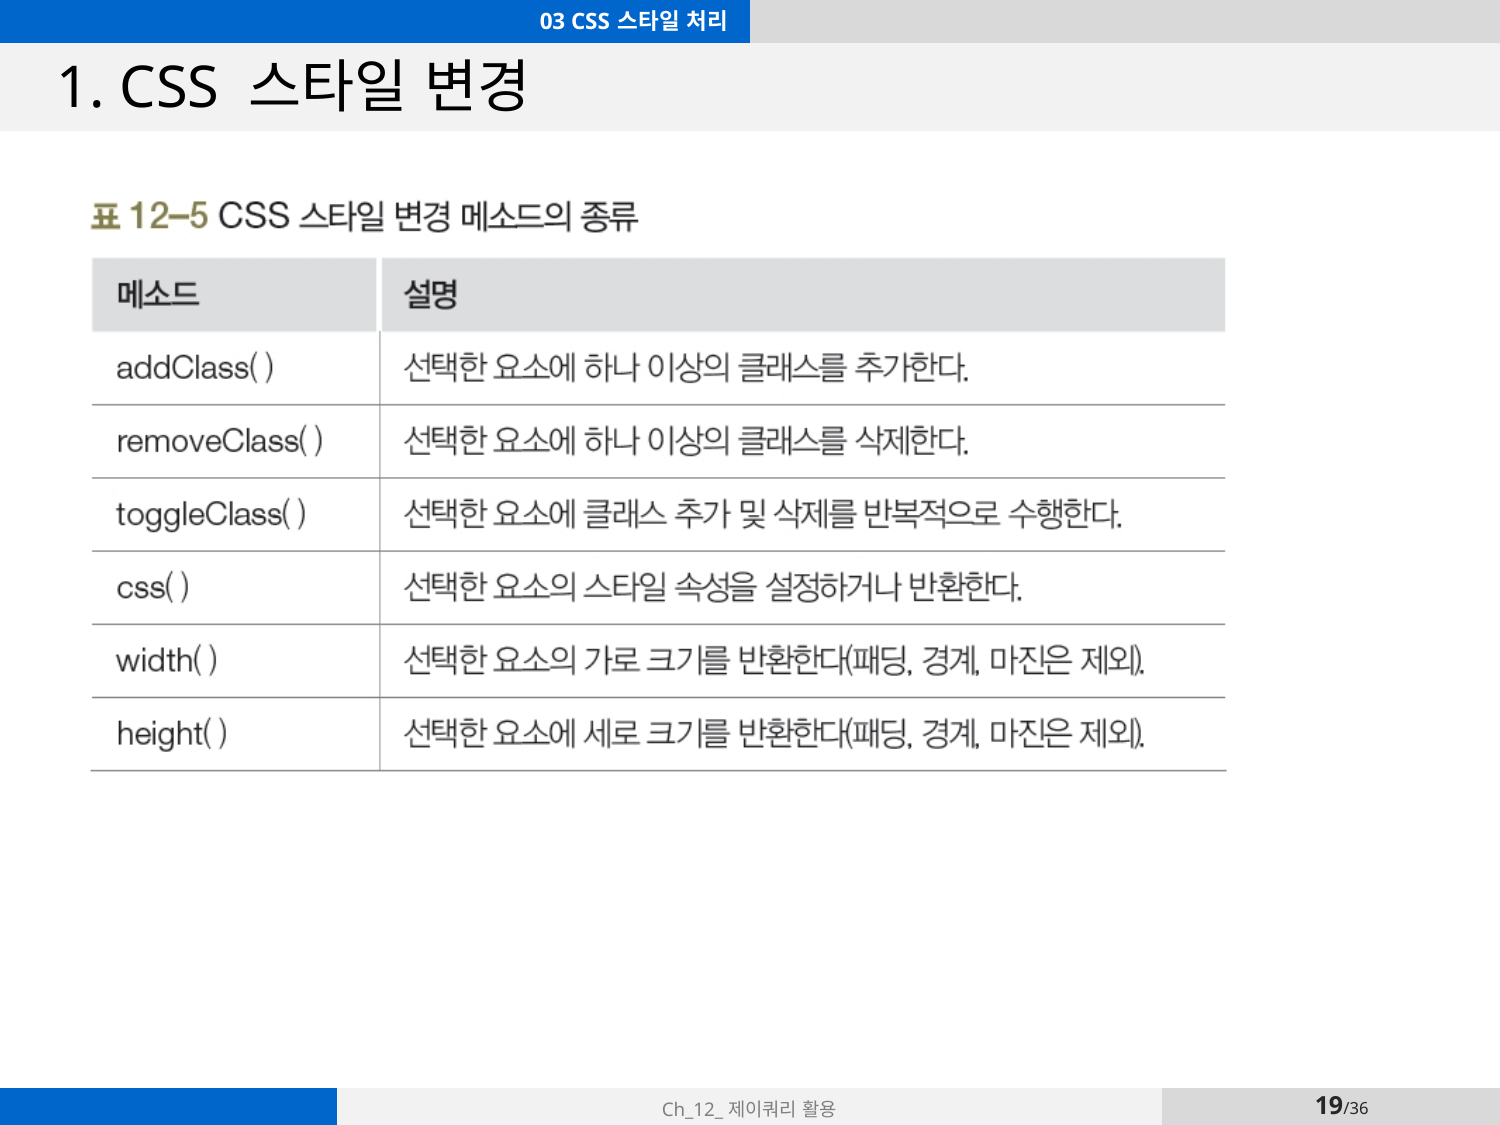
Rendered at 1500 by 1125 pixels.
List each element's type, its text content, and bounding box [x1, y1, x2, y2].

text_box 03 CSS 스타일 처리 [0, 0, 743, 43]
title 1. CSS 스타일 변경 [41, 42, 1459, 128]
picture [88, 195, 1238, 781]
